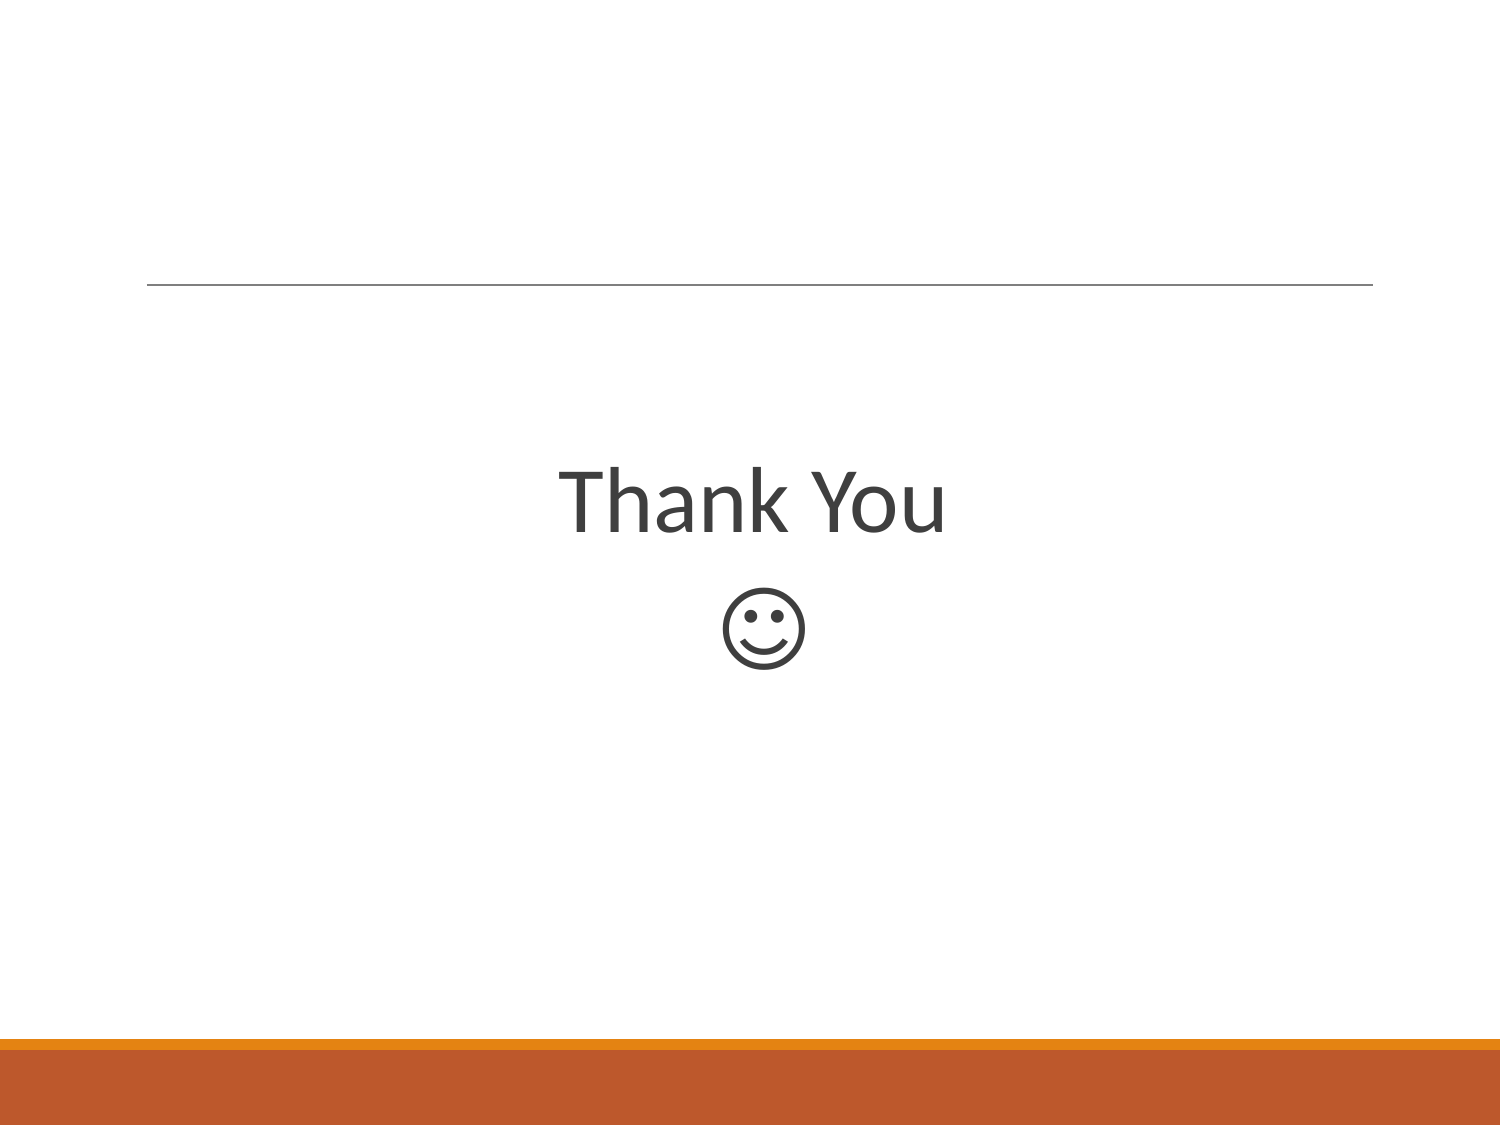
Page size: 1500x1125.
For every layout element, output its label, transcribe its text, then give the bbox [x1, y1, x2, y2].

list Thank You ☺ [135, 302, 1373, 963]
